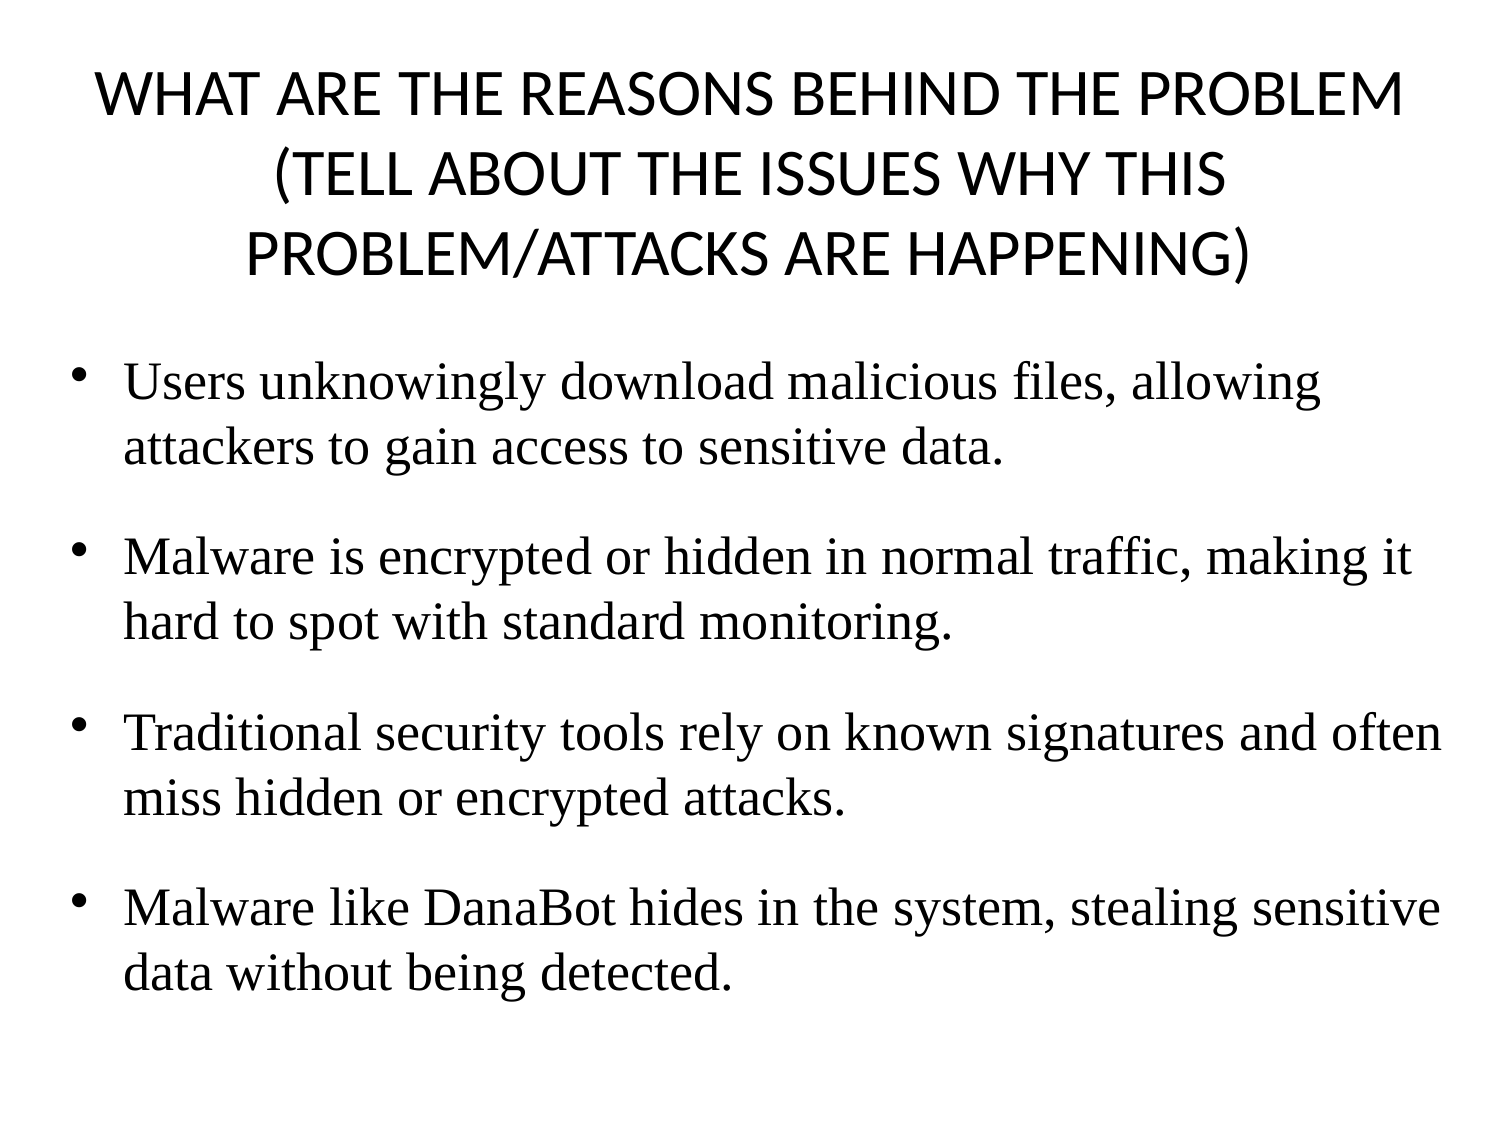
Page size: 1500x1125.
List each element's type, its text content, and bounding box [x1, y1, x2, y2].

list Users unknowingly download malicious files, allowing attackers to gain access to sensitive data. Malware is encrypted or hidden in normal traffic, making it hard to spot with standard monitoring. Traditional security tools rely on known signatures and often miss hidden or encrypted attacks. Malware like DanaBot hides in the system, stealing sensitive data without being detected. [37, 337, 1463, 1080]
title WHAT ARE THE REASONS BEHIND THE PROBLEM (TELL ABOUT THE ISSUES WHY THIS PROBLEM/ATTACKS ARE HAPPENING) [0, 37, 1500, 300]
